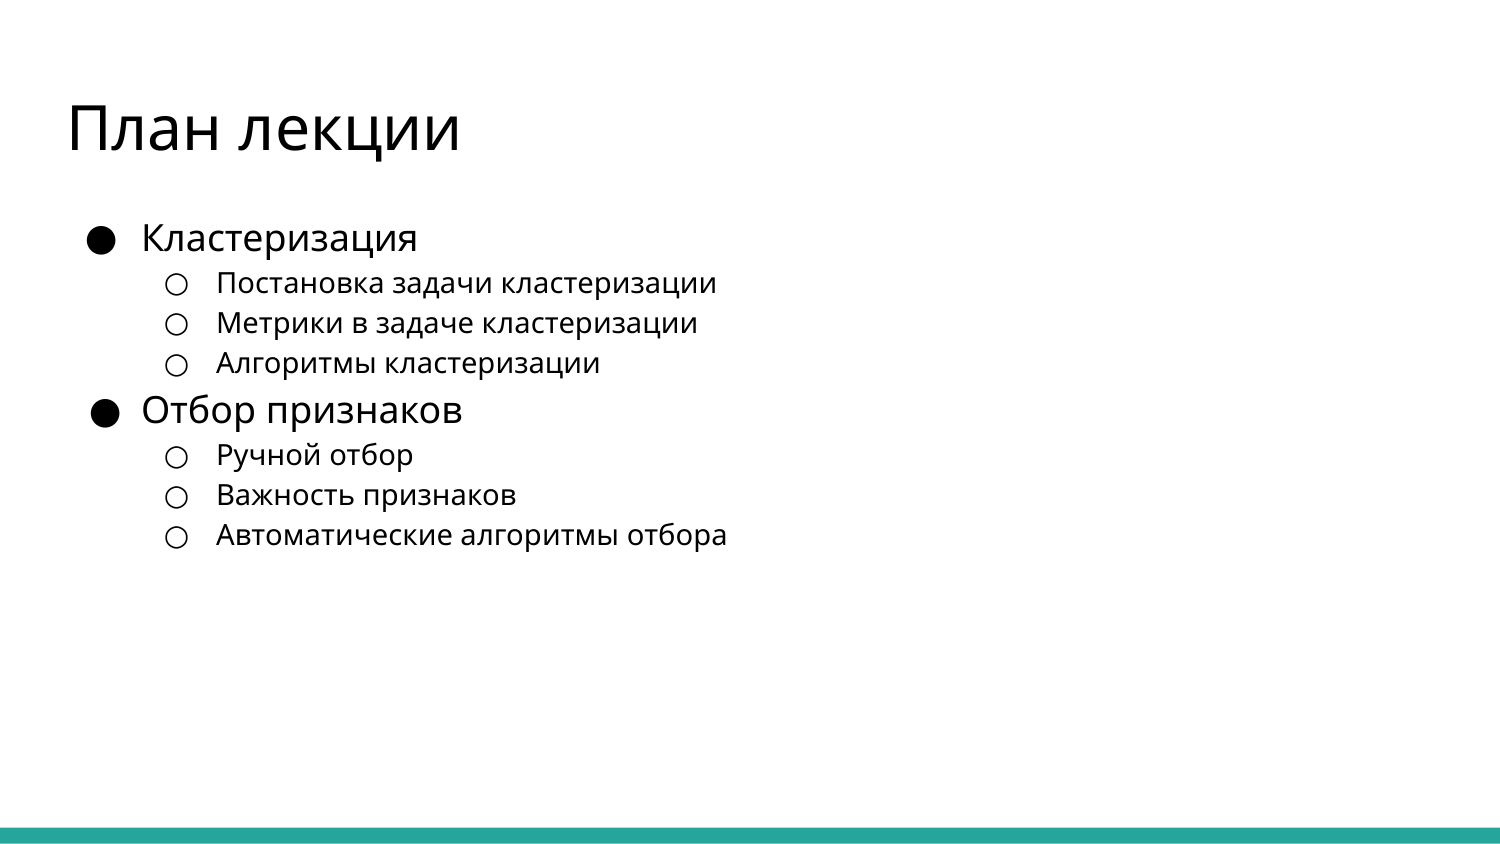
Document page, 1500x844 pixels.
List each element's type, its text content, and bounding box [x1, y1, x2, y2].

title План лекции [51, 72, 1449, 174]
list Кластеризация Постановка задачи кластеризации Метрики в задаче кластеризации Алгоритмы кластеризации Отбор признаков Ручной отбор Важность признаков Автоматические алгоритмы отбора [51, 192, 1449, 750]
